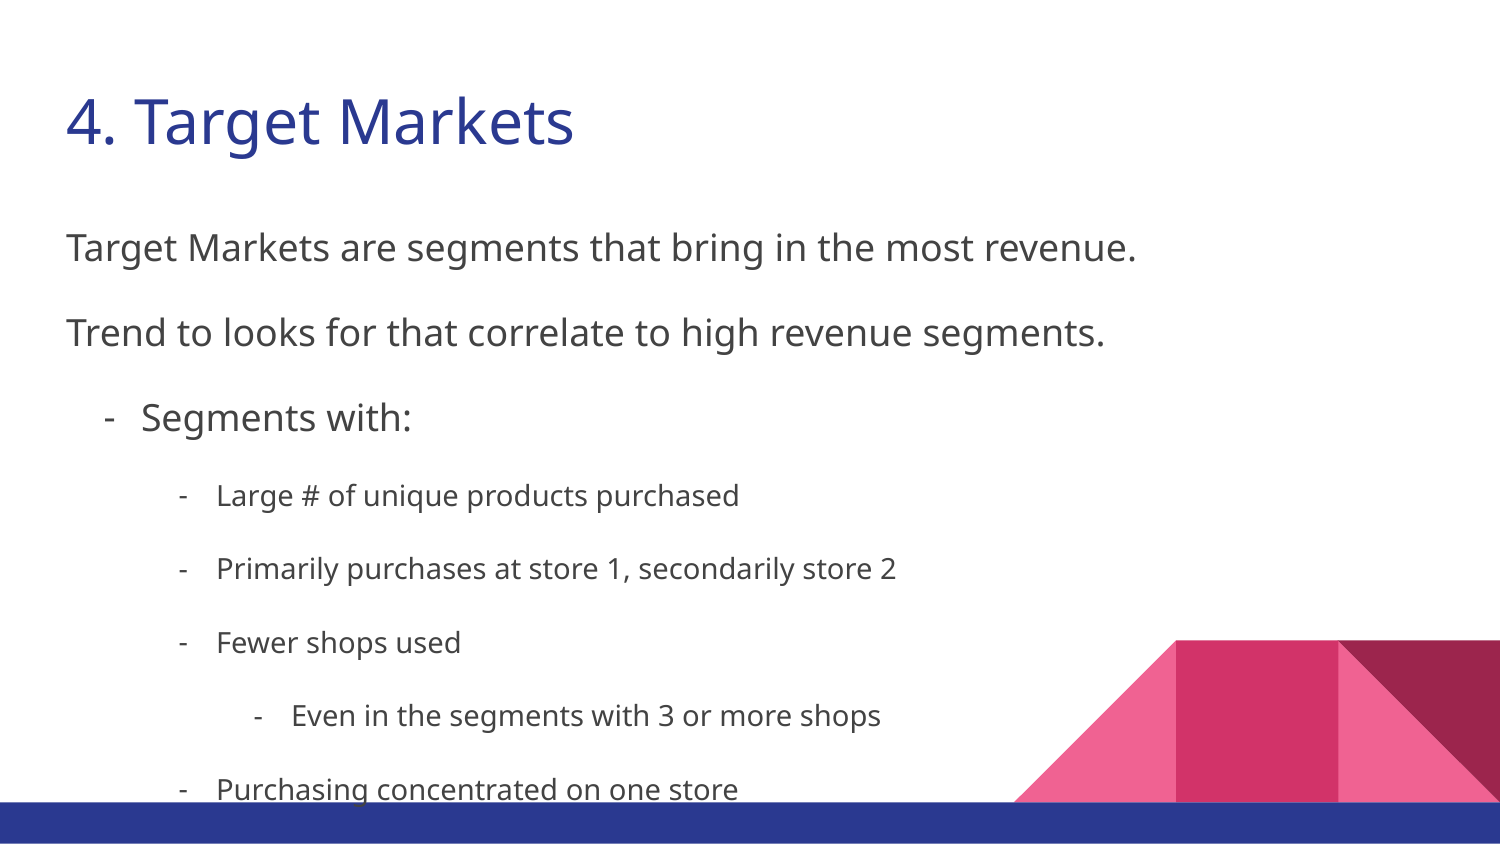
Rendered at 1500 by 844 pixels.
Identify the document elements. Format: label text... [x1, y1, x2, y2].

list Target Markets are segments that bring in the most revenue. Trend to looks for that correlate to high revenue segments. Segments with: Large # of unique products purchased Primarily purchases at store 1, secondarily store 2 Fewer shops used Even in the segments with 3 or more shops Purchasing concentrated on one store [51, 201, 1449, 750]
title 4. Target Markets [51, 67, 1449, 167]
